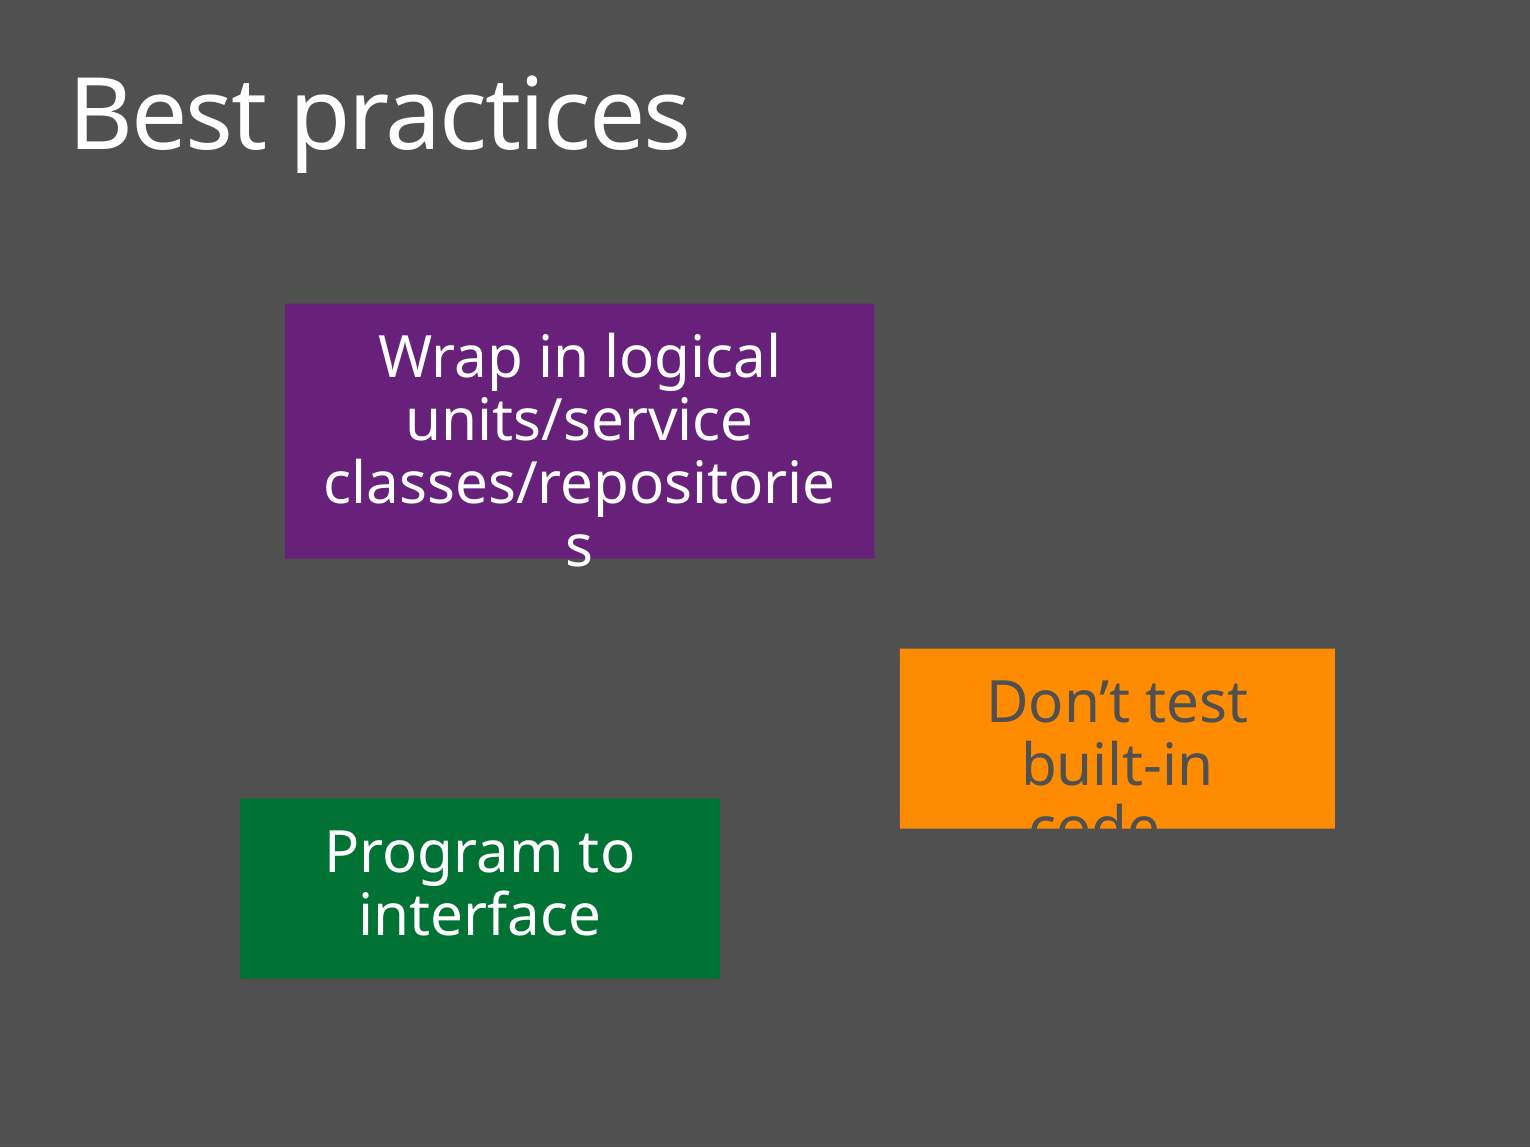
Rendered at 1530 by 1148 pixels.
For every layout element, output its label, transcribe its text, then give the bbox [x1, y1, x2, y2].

text_box Program to interface [239, 798, 721, 979]
text_box Don’t test built-in code… [899, 648, 1336, 829]
text_box Wrap in logical units/service classes/repositories [284, 303, 875, 559]
title Best practices [44, 48, 1485, 199]
